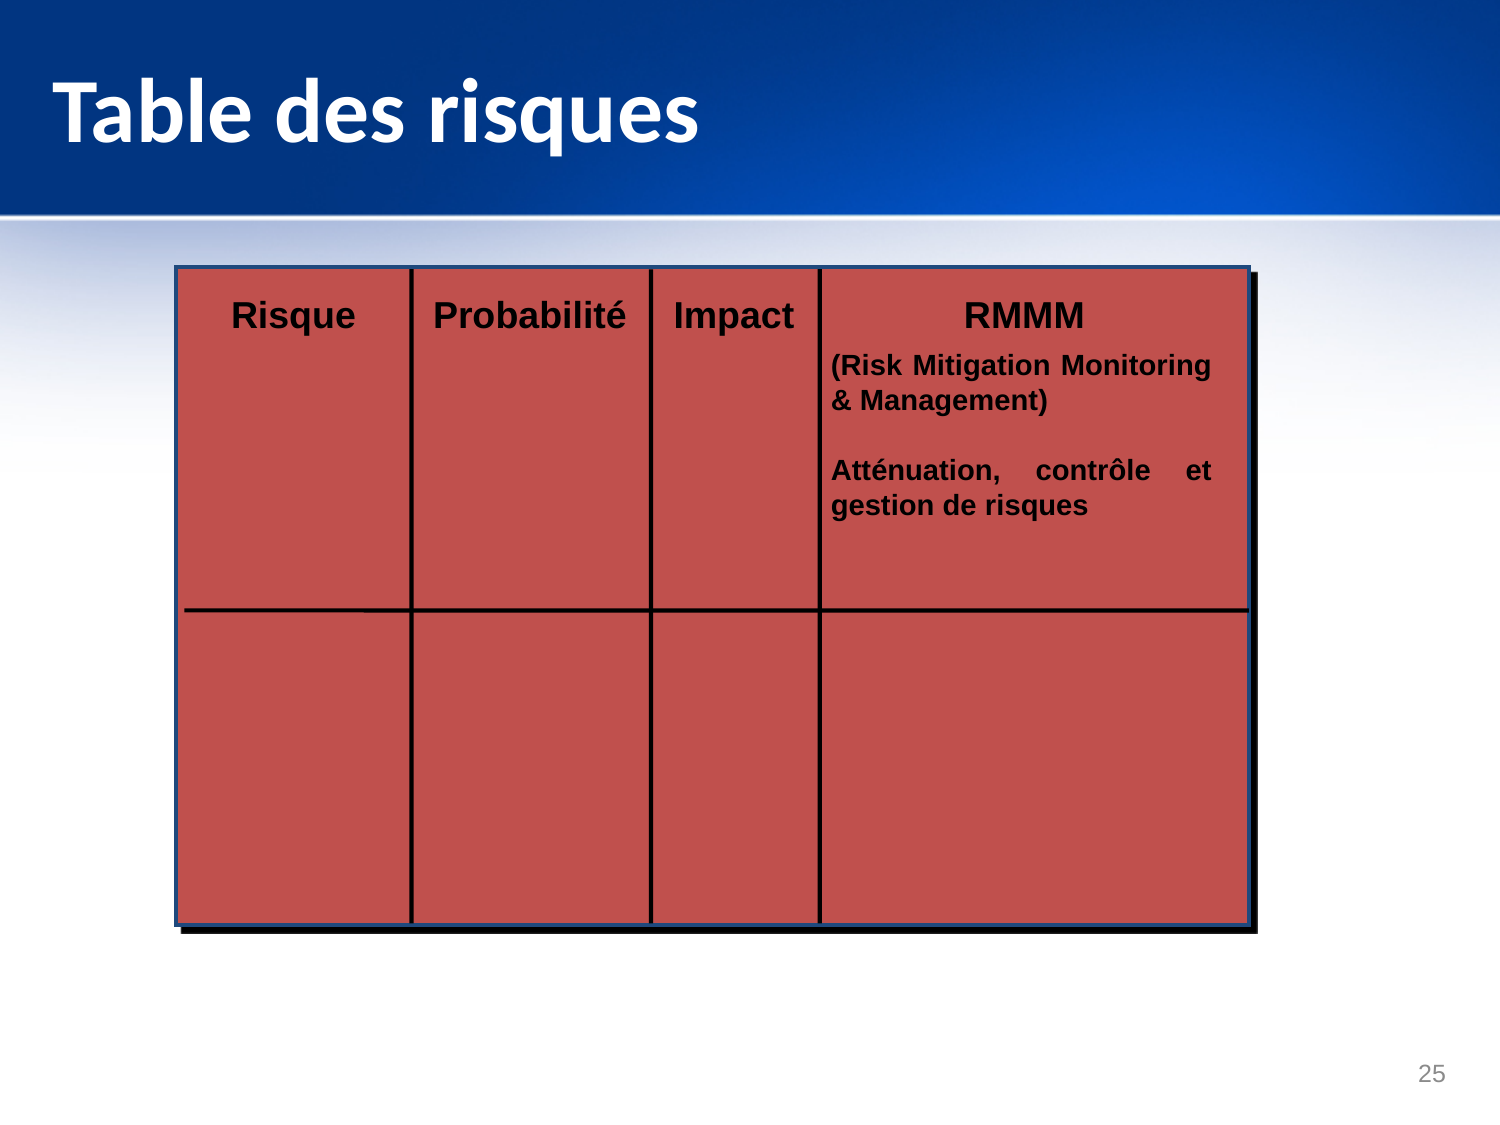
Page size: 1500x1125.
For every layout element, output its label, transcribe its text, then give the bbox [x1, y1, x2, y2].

title Table des risques [37, 12, 1225, 124]
text_box [37, 124, 1388, 288]
picture [0, 0, 1500, 1125]
slide_number 25 [1111, 1042, 1462, 1103]
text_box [175, 266, 1250, 926]
